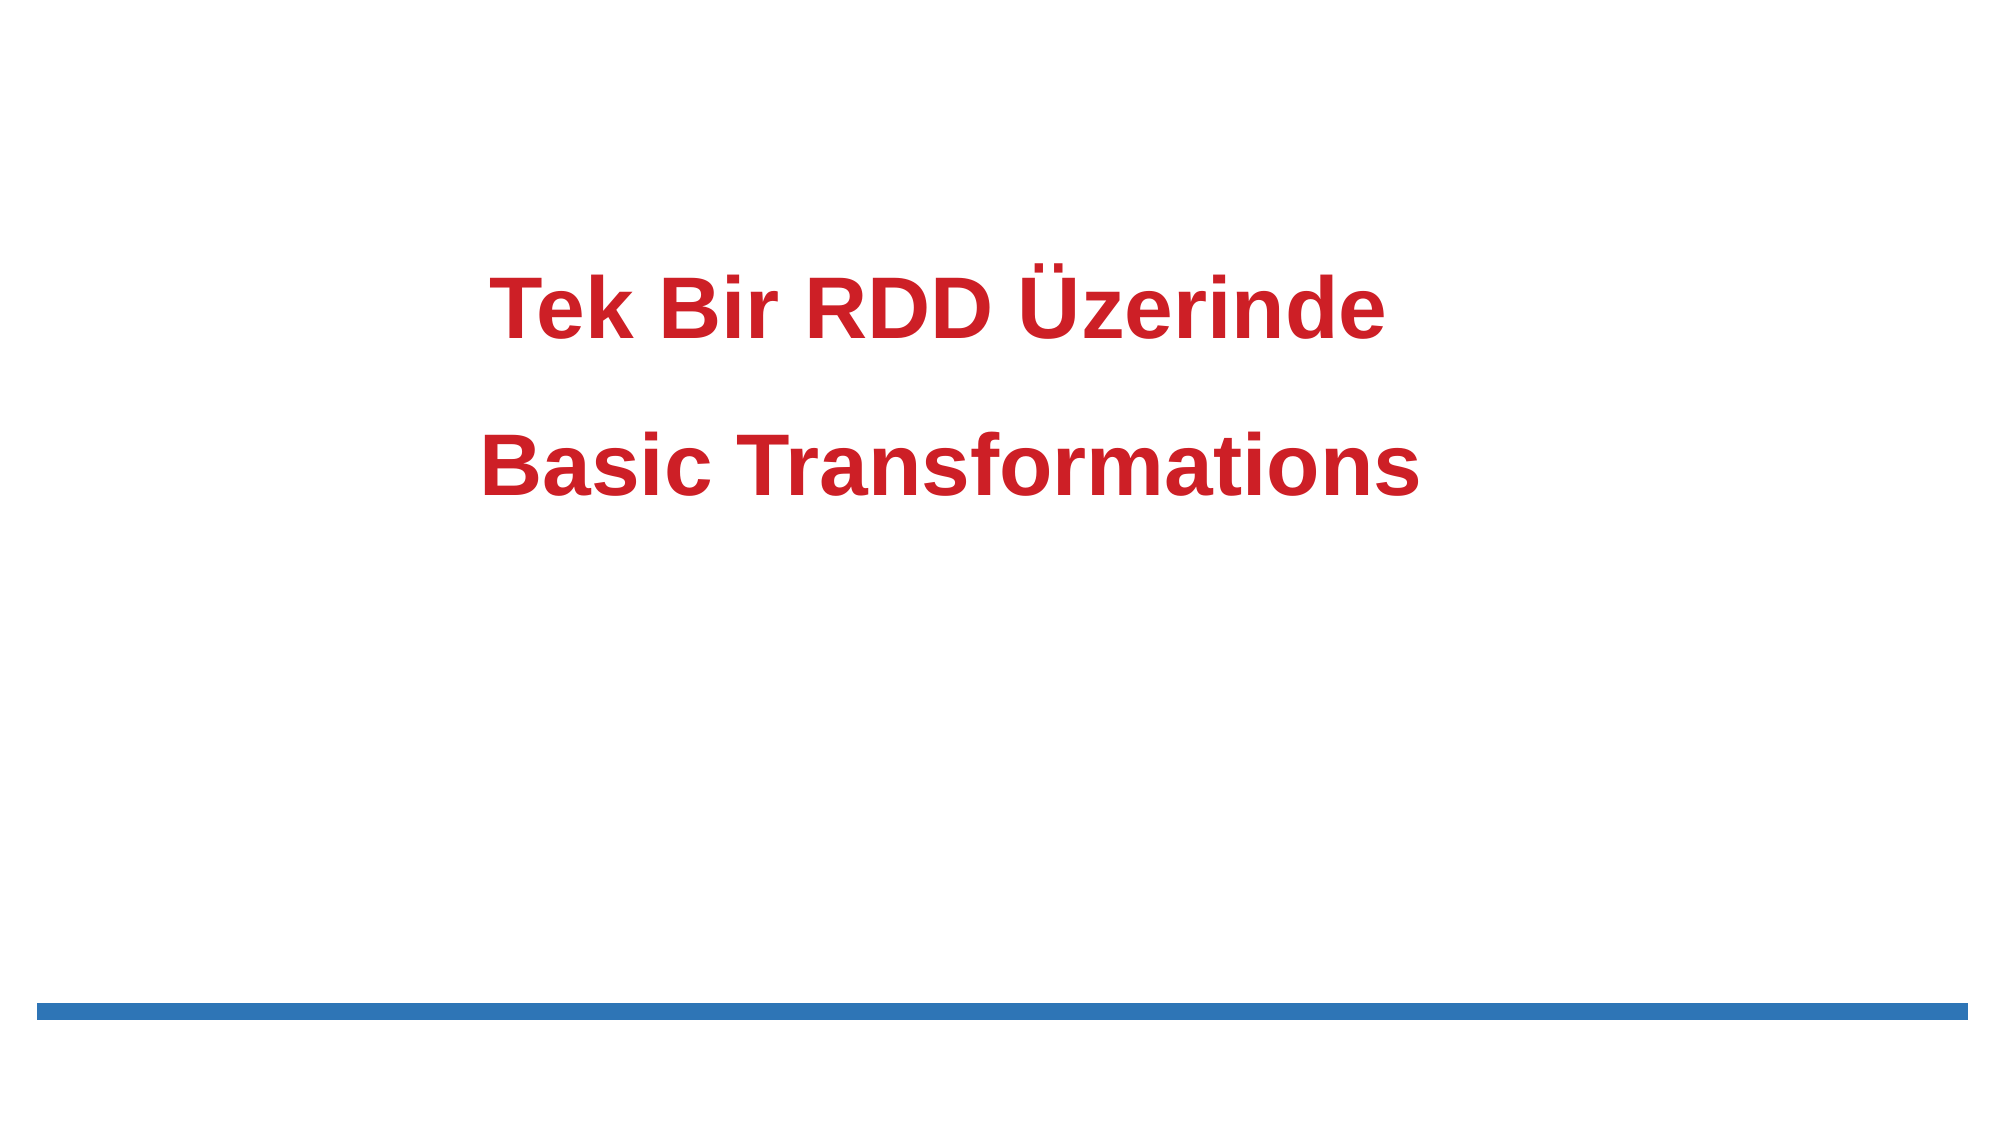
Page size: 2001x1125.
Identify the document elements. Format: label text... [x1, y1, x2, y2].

title Tek Bir RDD Üzerinde Basic Transformations [201, 274, 1702, 521]
